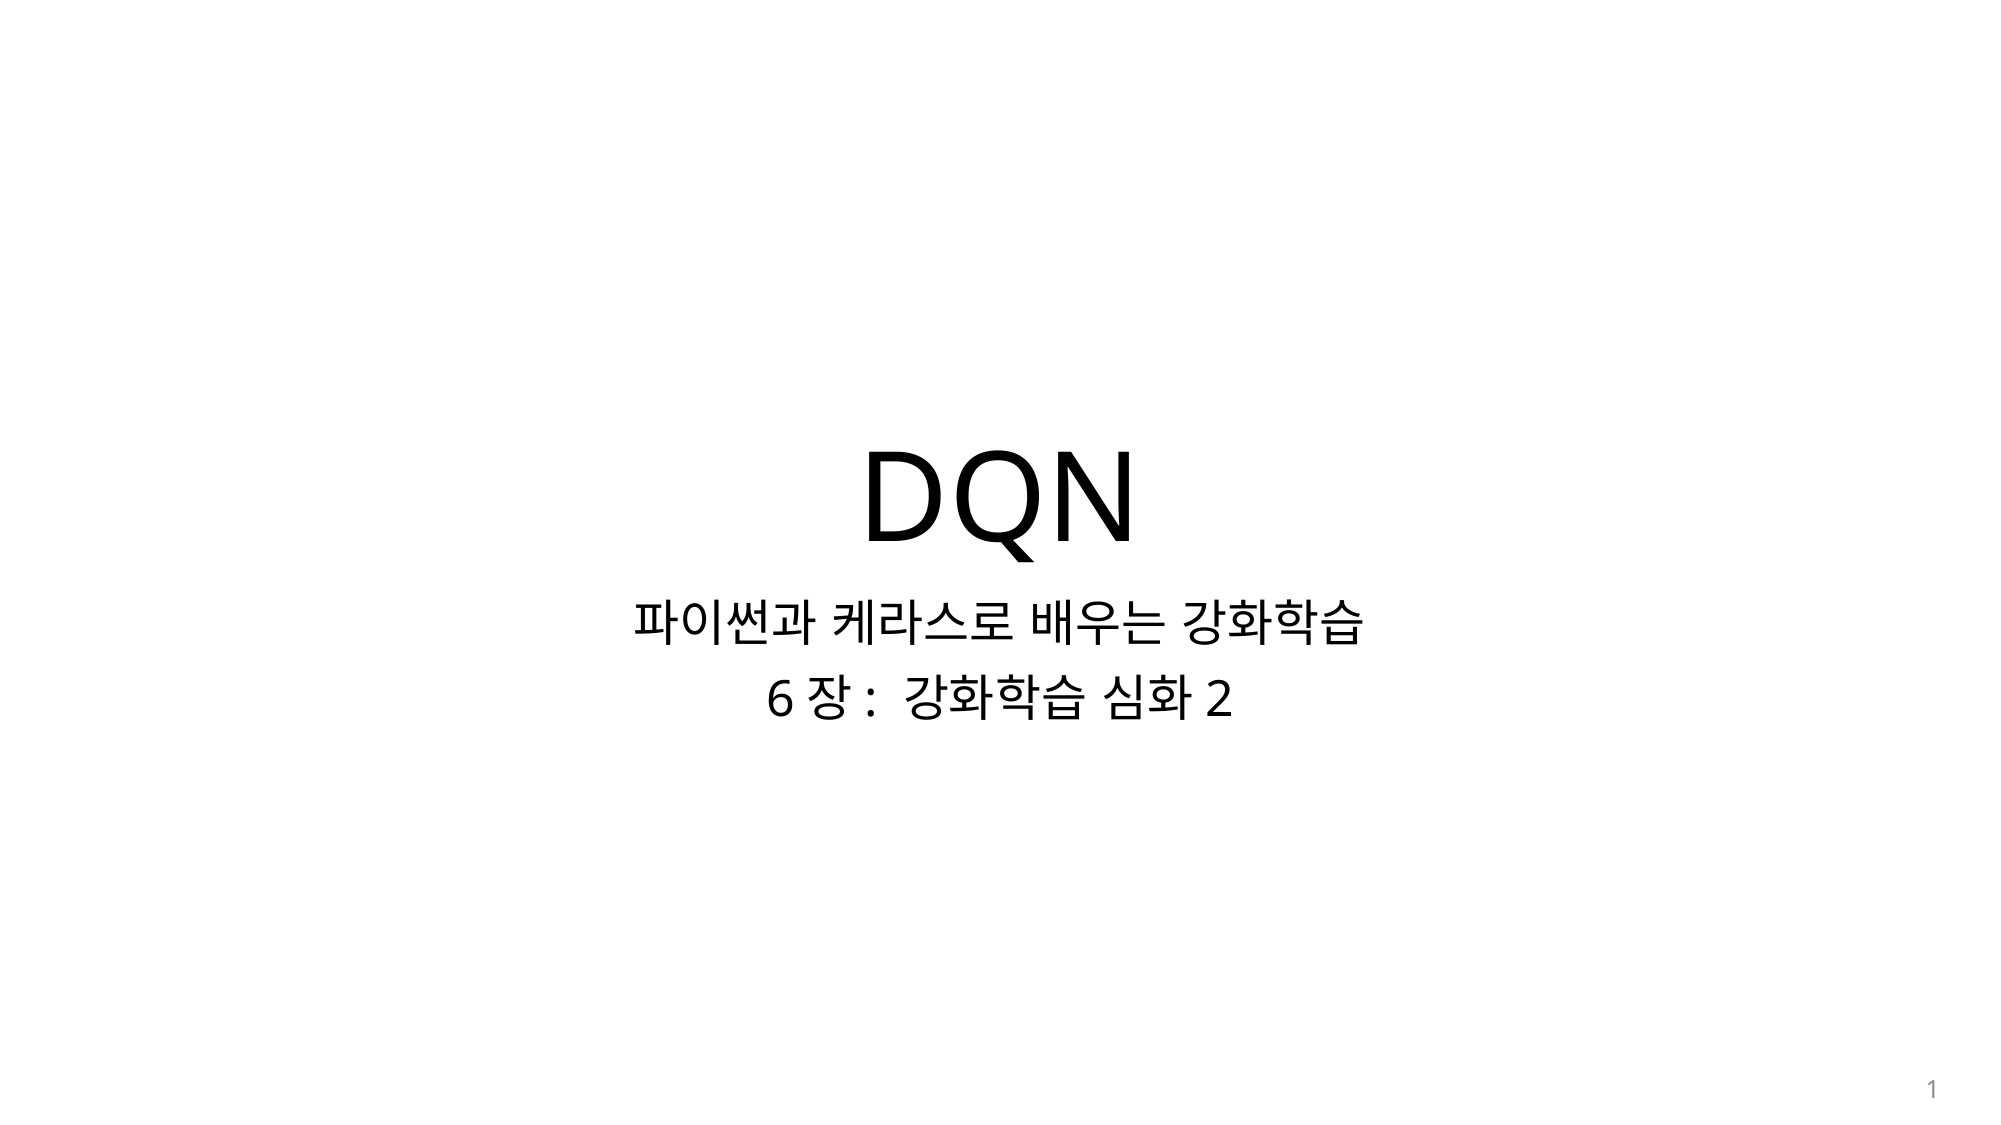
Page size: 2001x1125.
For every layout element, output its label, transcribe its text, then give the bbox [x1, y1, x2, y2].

subtitle 파이썬과 케라스로 배우는 강화학습 6장: 강화학습 심화2 [249, 590, 1750, 863]
title DQN [249, 184, 1750, 576]
slide_number 0 [1504, 1060, 1955, 1121]
